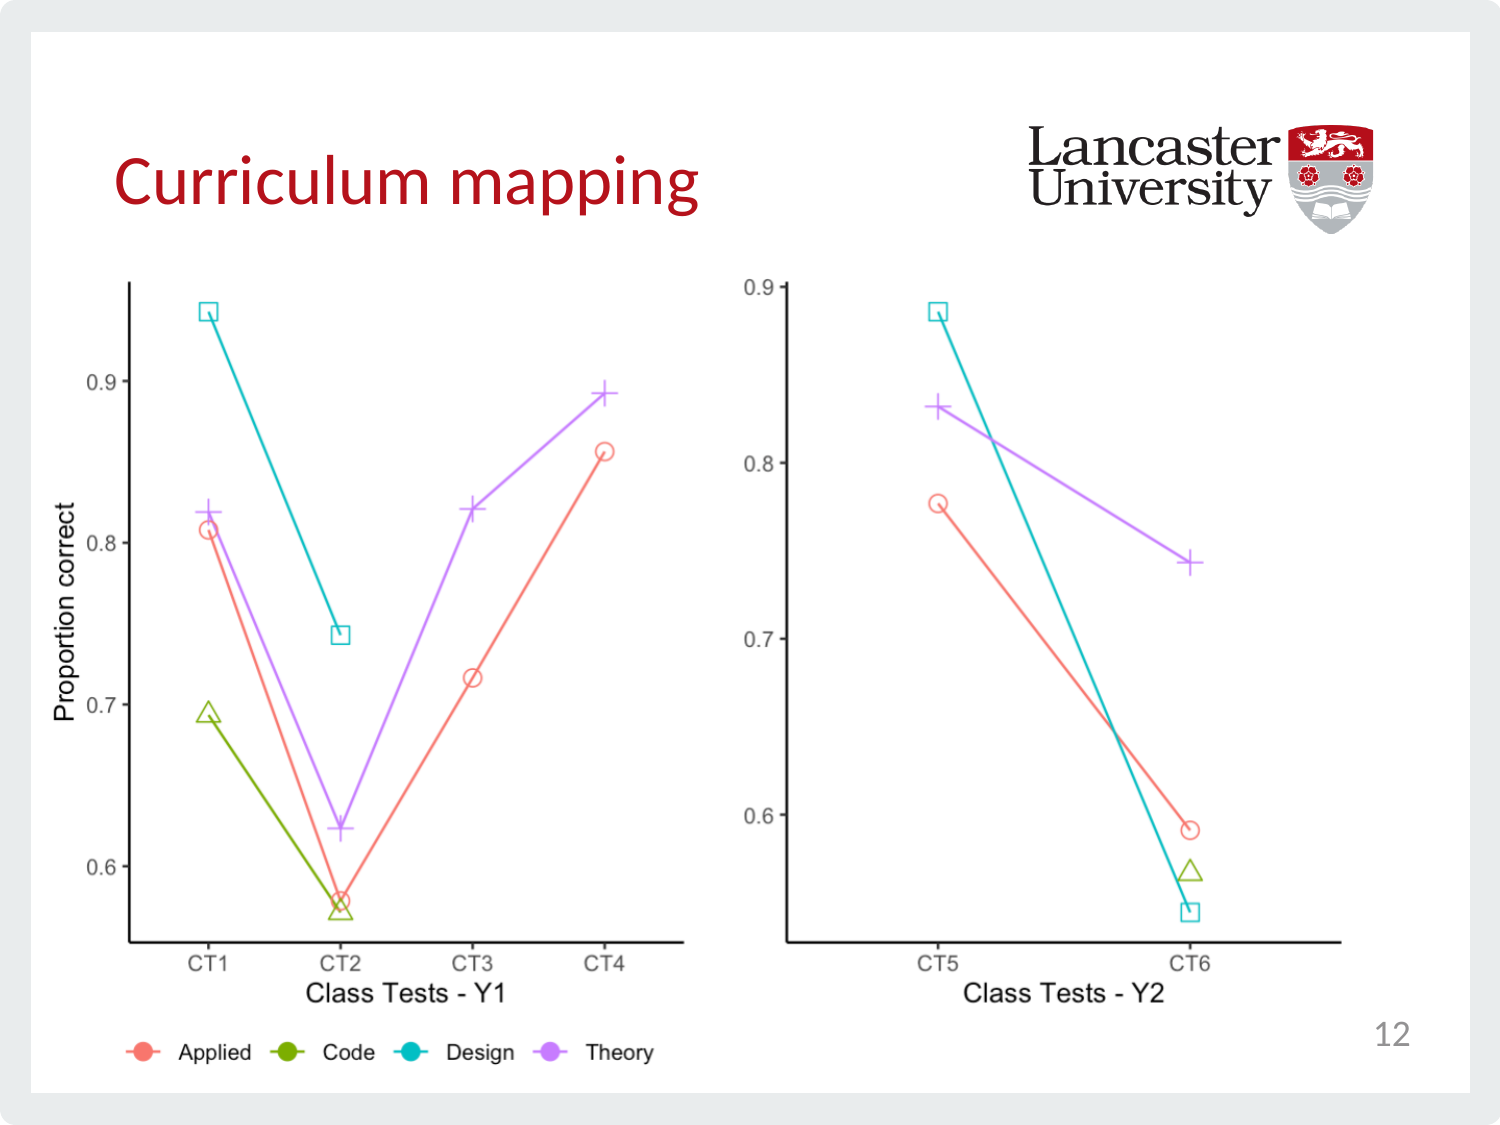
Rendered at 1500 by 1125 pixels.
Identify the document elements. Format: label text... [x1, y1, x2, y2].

title Curriculum mapping [99, 109, 976, 250]
slide_number 12 [1375, 1001, 1426, 1062]
picture [34, 250, 1375, 1088]
